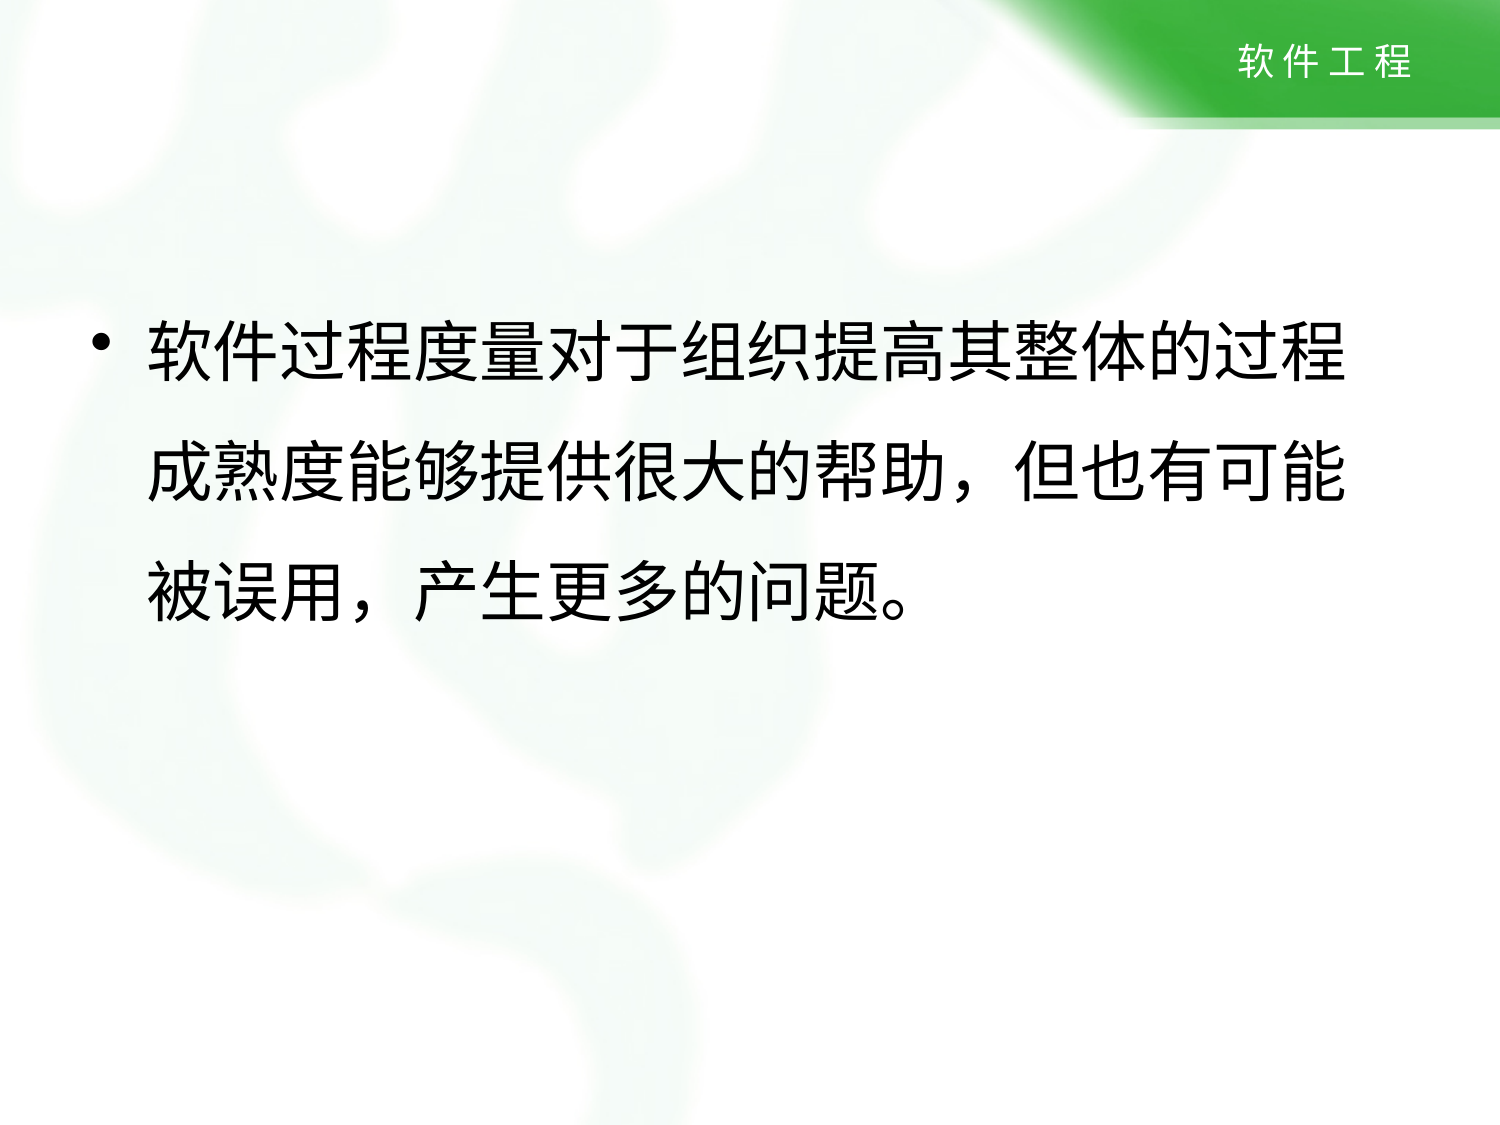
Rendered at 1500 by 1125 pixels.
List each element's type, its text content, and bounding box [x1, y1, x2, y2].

list 软件过程度量对于组织提高其整体的过程成熟度能够提供很大的帮助，但也有可能被误用，产生更多的问题。 [75, 262, 1425, 1005]
picture [0, 0, 1500, 1125]
